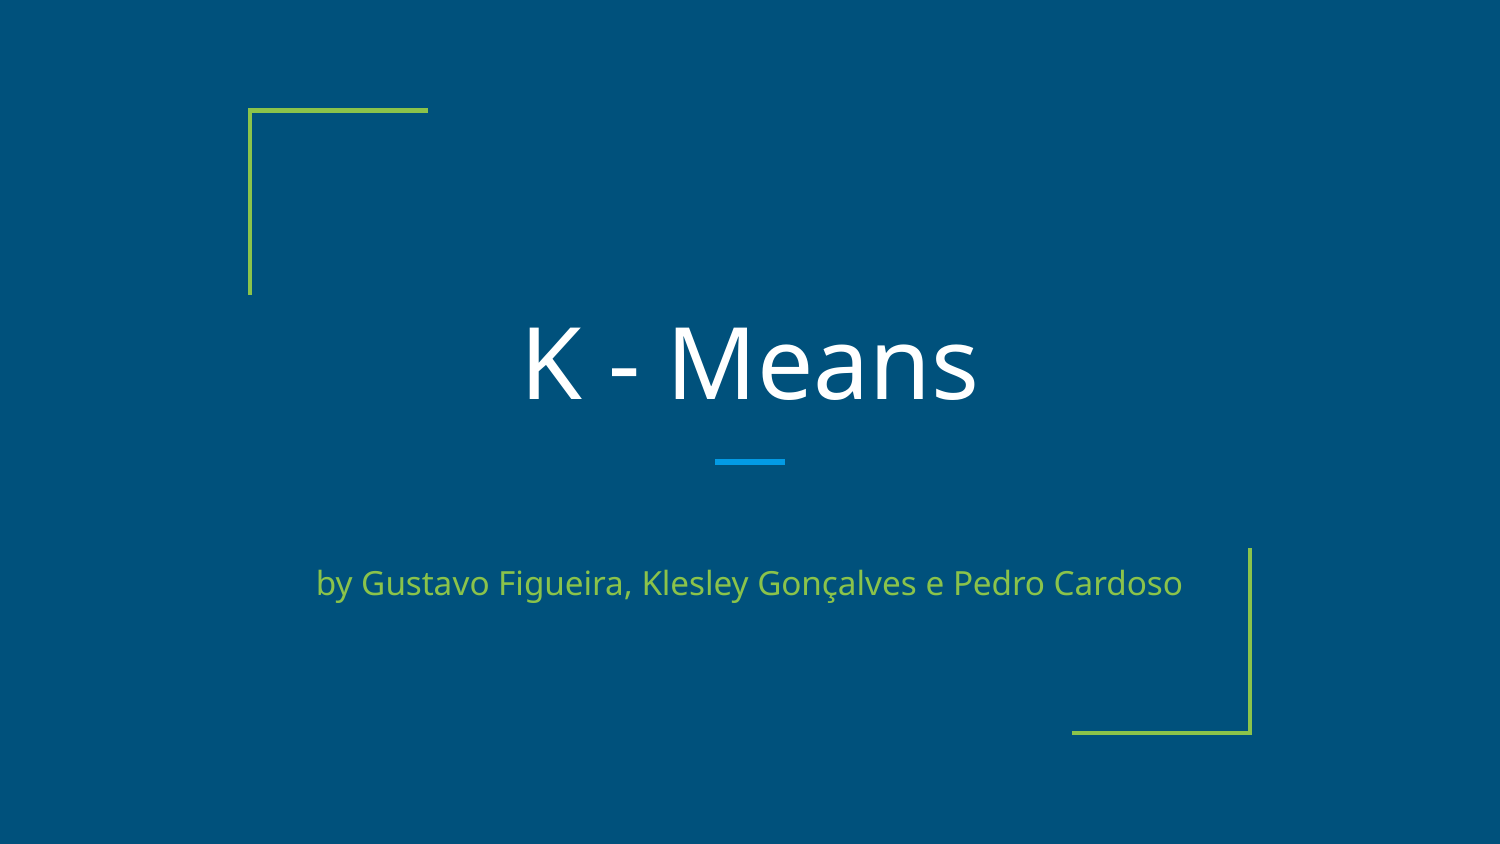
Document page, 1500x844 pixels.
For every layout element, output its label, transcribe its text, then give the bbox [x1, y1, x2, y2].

subtitle by Gustavo Figueira, Klesley Gonçalves e Pedro Cardoso [275, 547, 1225, 697]
title K - Means [275, 195, 1225, 435]
